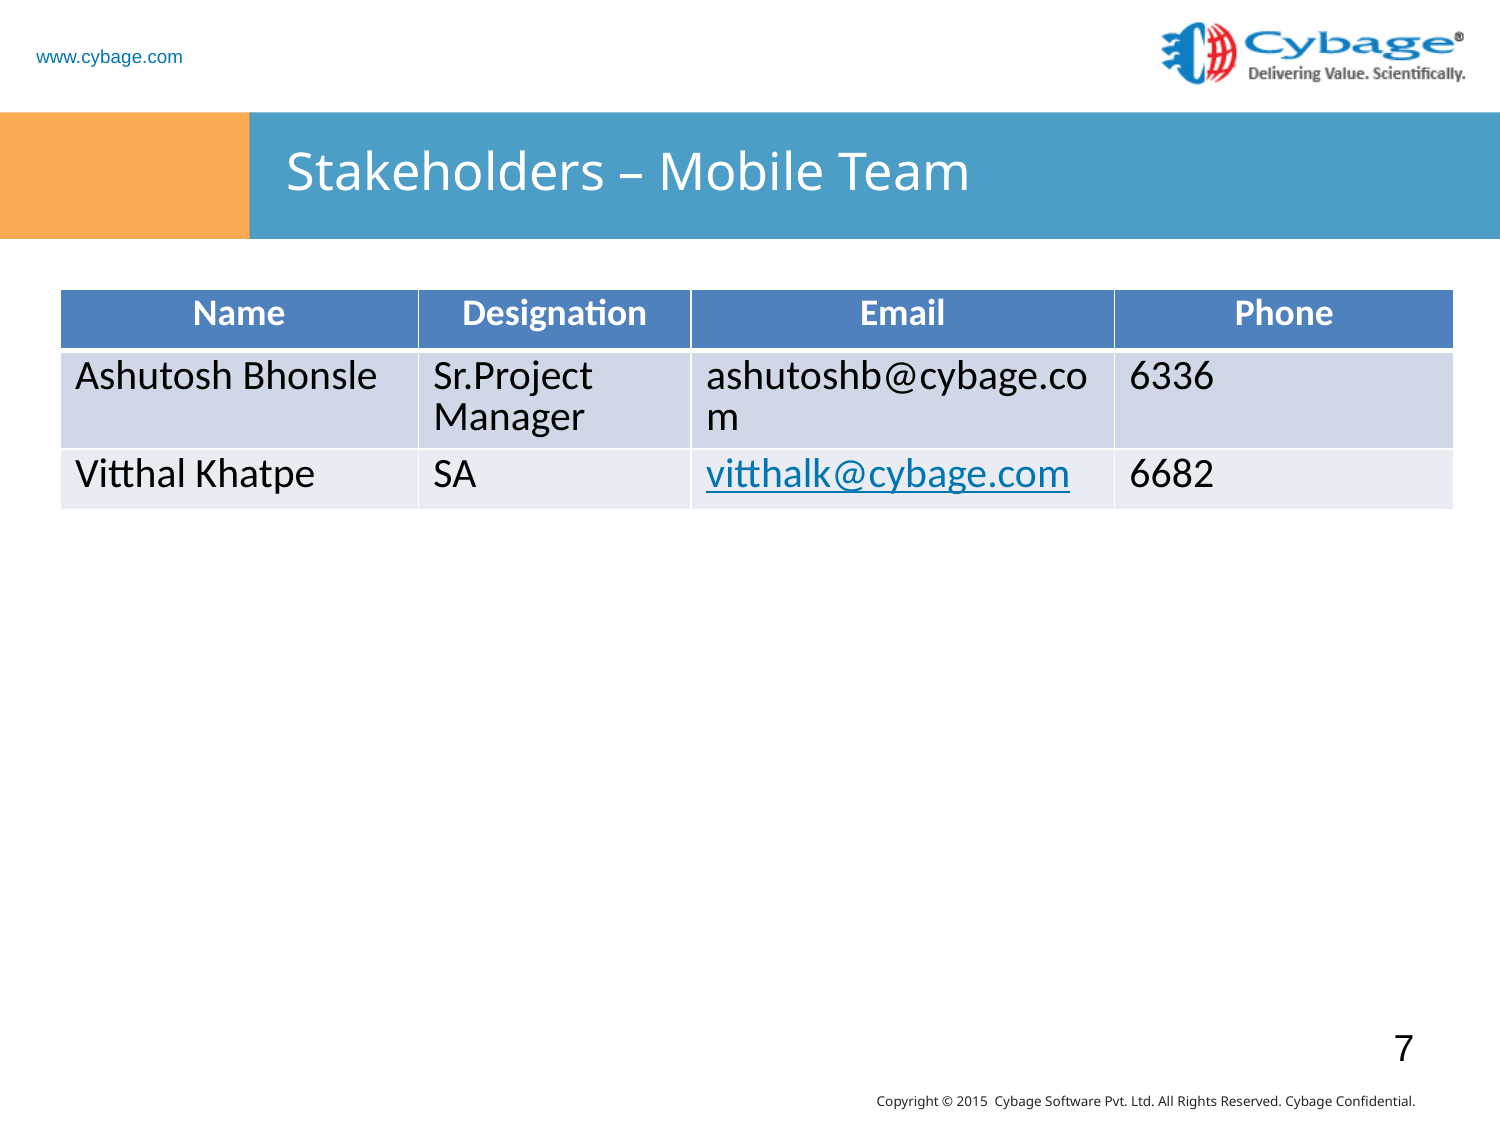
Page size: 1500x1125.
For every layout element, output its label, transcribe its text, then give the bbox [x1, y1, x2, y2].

table_header Designation [419, 290, 690, 348]
table_header Name [61, 290, 418, 348]
title Stakeholders – Mobile Team [272, 131, 1463, 225]
table_cell Vitthal Khatpe [61, 450, 418, 509]
table_cell Ashutosh Bhonsle [61, 353, 418, 448]
table_cell 6336 [1115, 353, 1453, 448]
picture [1156, 11, 1484, 104]
table_cell vitthalk@cybage.com [692, 450, 1114, 509]
table_header Email [692, 290, 1114, 348]
table_cell ashutoshb@cybage.com [692, 353, 1114, 448]
table_header Phone [1115, 290, 1453, 348]
table_cell Sr.Project Manager [419, 353, 690, 448]
table_cell SA [419, 450, 690, 509]
text_box 7 [1378, 1016, 1456, 1077]
table_cell 6682 [1115, 450, 1453, 509]
